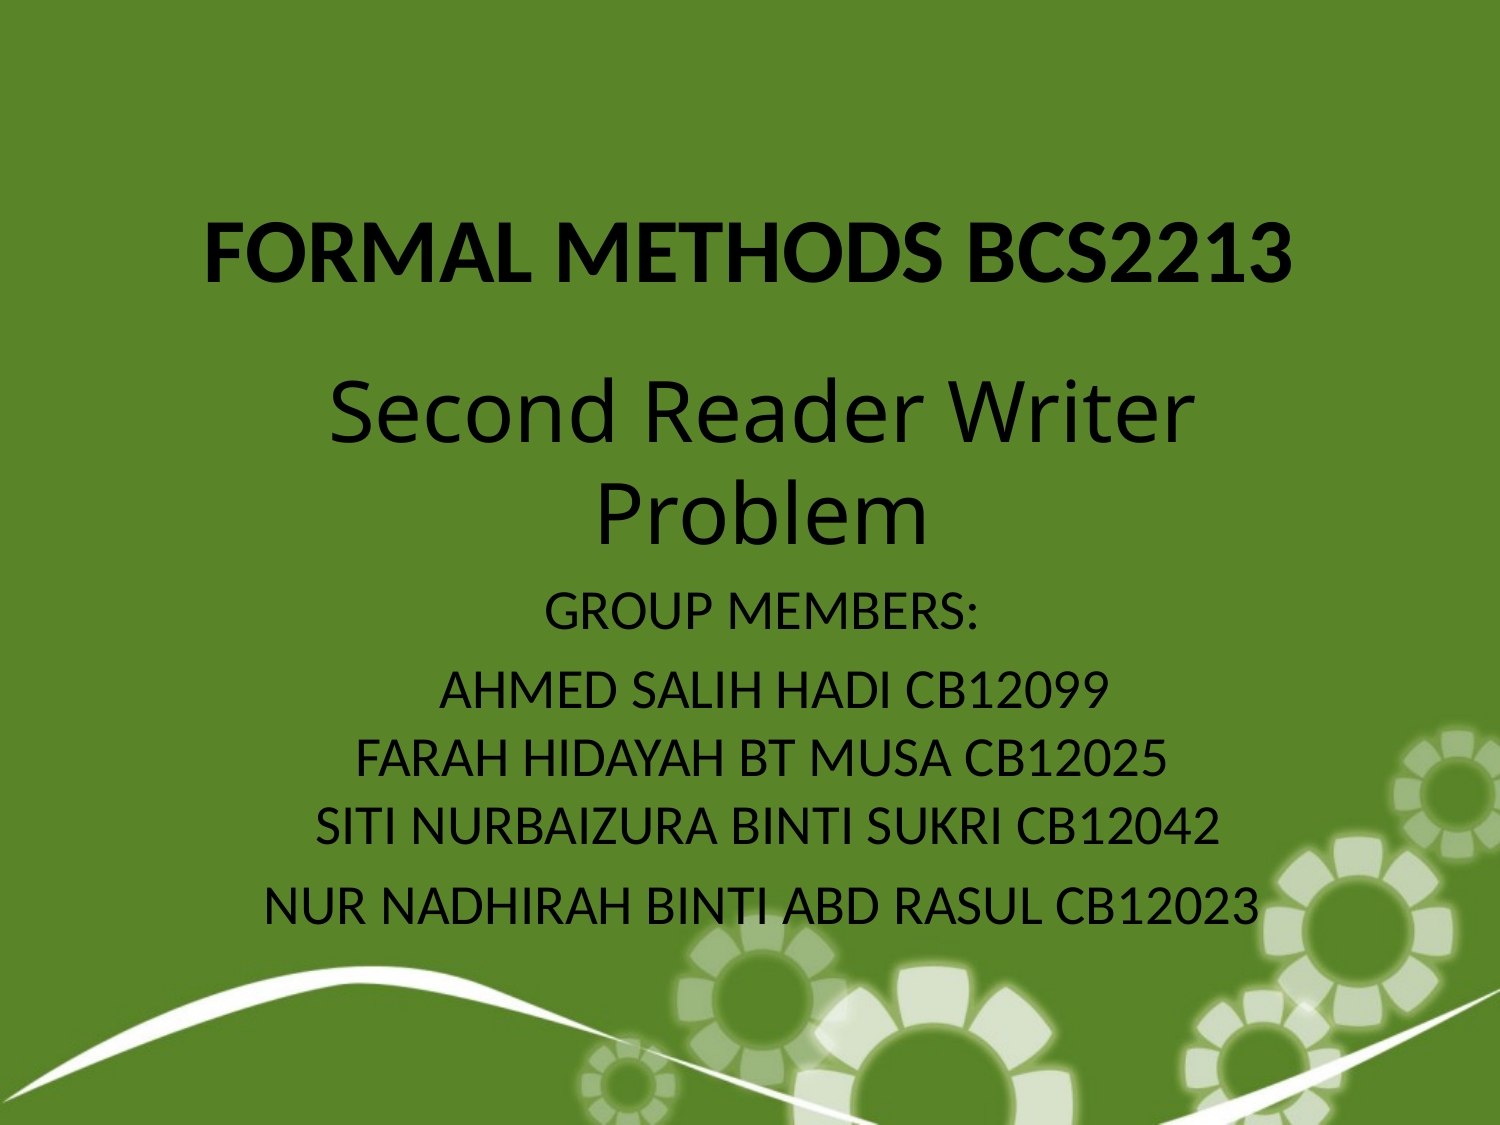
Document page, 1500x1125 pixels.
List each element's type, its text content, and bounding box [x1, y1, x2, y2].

subtitle Second Reader Writer Problem GROUP MEMBERS: AHMED SALIH HADI CB12099 FARAH HIDAYAH BT MUSA CB12025 SITI NURBAIZURA BINTI SUKRI CB12042 NUR NADHIRAH BINTI ABD RASUL CB12023 [237, 350, 1288, 950]
picture [0, 0, 1500, 1125]
title FORMAL METHODS BCS2213 [112, 125, 1388, 367]
